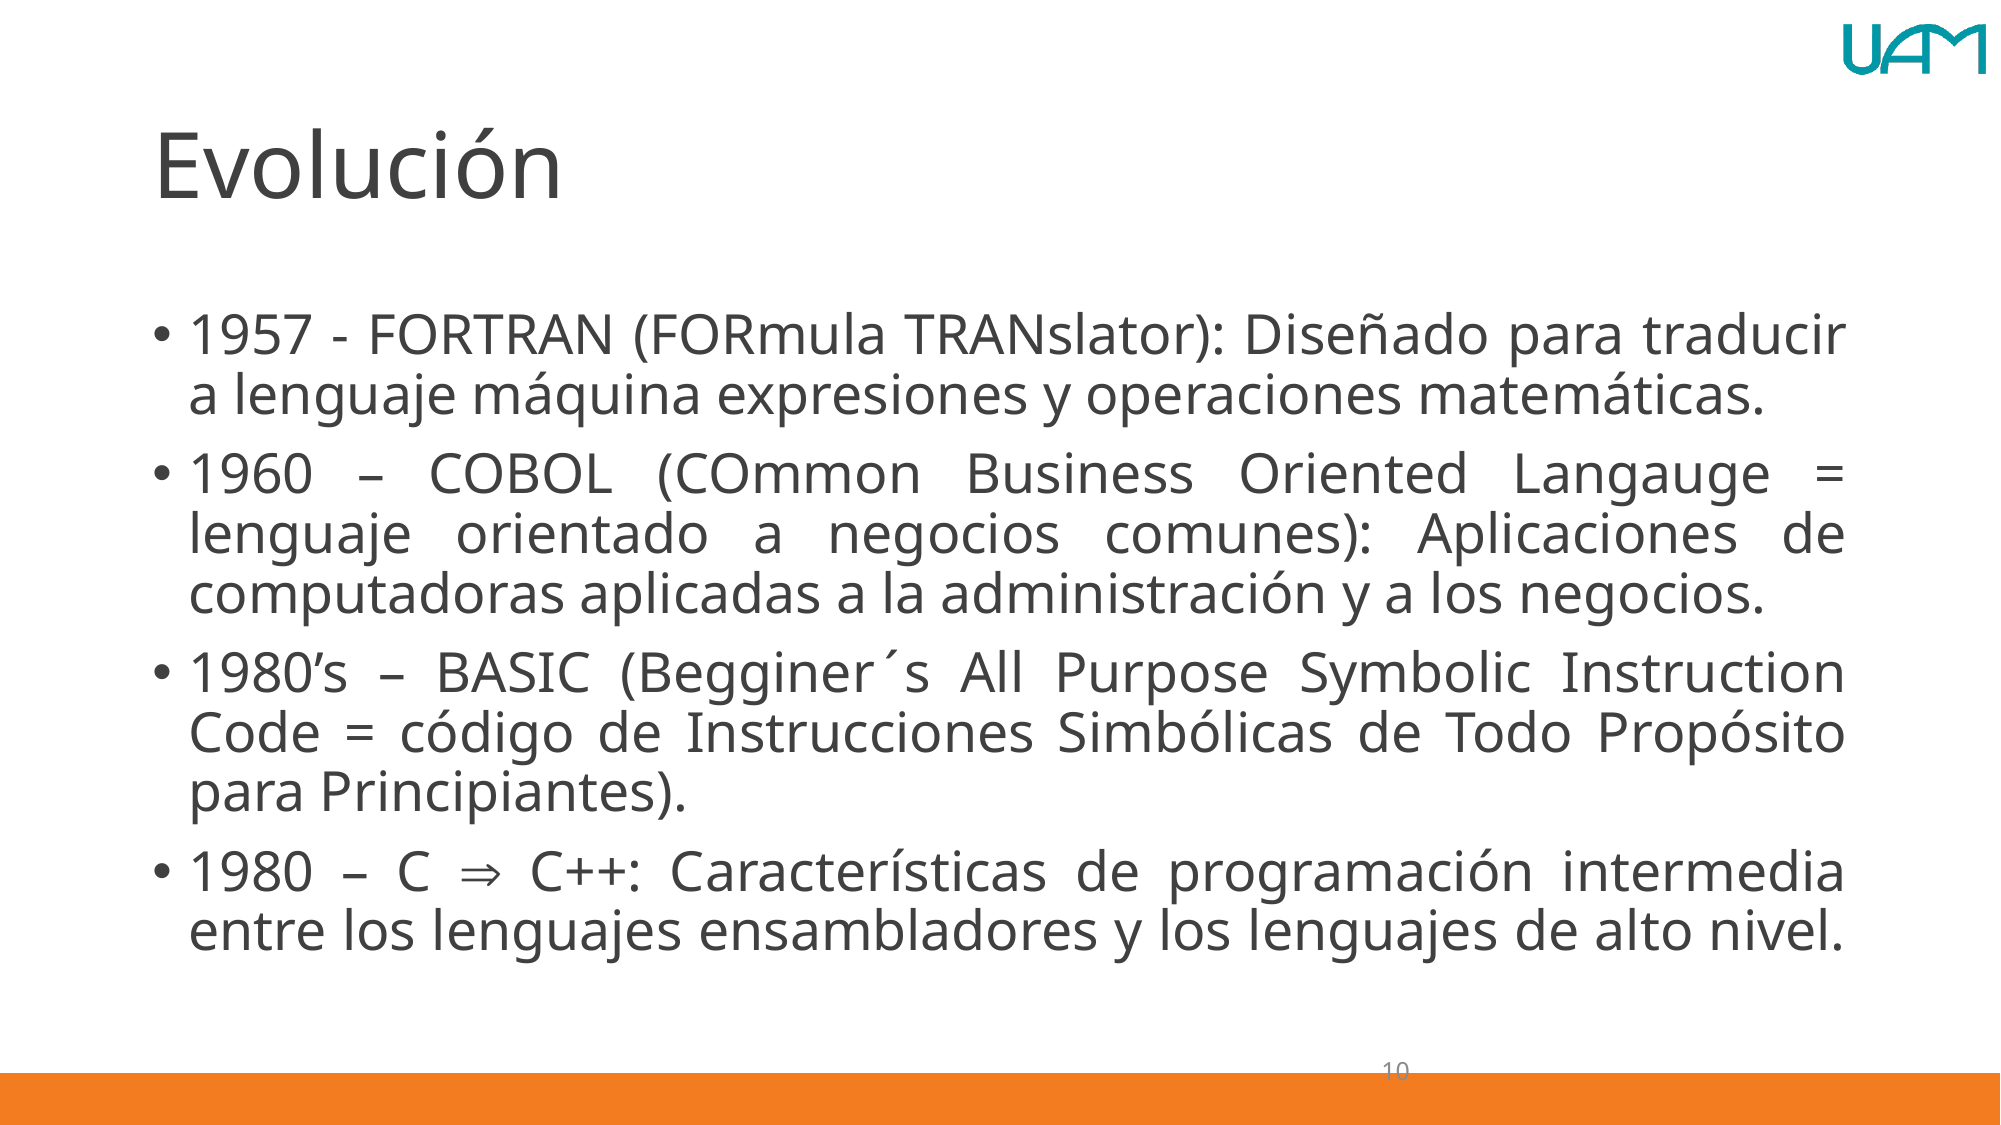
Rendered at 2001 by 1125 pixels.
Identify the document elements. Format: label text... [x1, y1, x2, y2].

list 1957 - FORTRAN (FORmula TRANslator): Diseñado para traducir a lenguaje máquina expresiones y operaciones matemáticas. 1960 – COBOL (COmmon Business Oriented Langauge = lenguaje orientado a negocios comunes): Aplicaciones de computadoras aplicadas a la administración y a los negocios. 1980’s – BASIC (Begginer ́s All Purpose Symbolic Instruction Code = código de Instrucciones Simbólicas de Todo Propósito para Principiantes). 1980 – C  C++: Características de programación intermedia entre los lenguajes ensambladores y los lenguajes de alto nivel. [137, 299, 1863, 1014]
title Evolución [137, 59, 1863, 278]
picture [1829, 1, 2000, 97]
slide_number 10 [1074, 1042, 1425, 1103]
